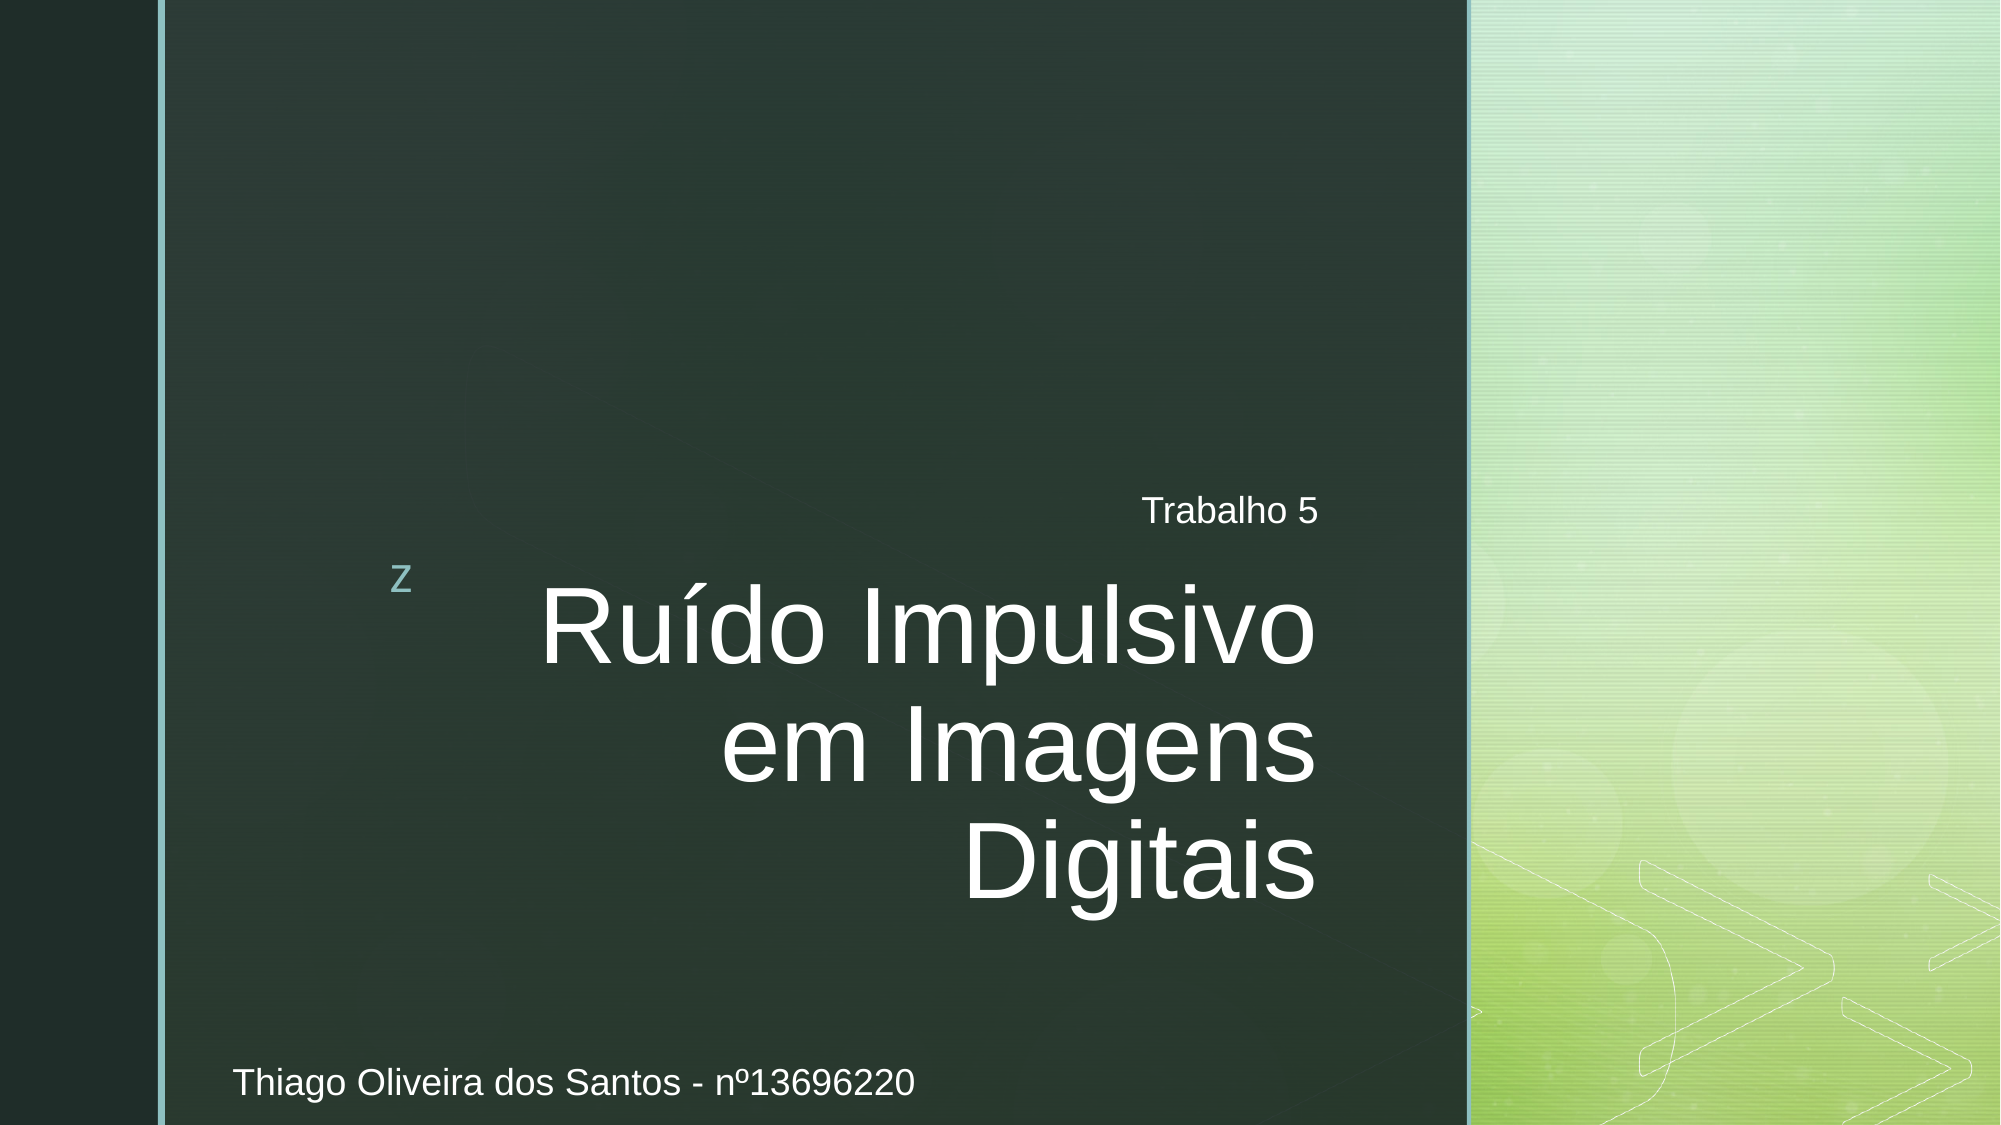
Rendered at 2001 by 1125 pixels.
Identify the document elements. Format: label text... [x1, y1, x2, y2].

picture [1472, 0, 2001, 1125]
title Ruído Impulsivo em Imagens Digitais [428, 562, 1334, 935]
text_box Thiago Oliveira dos Santos - nº13696220 [217, 1050, 1290, 1111]
subtitle Trabalho 5 [454, 348, 1334, 539]
